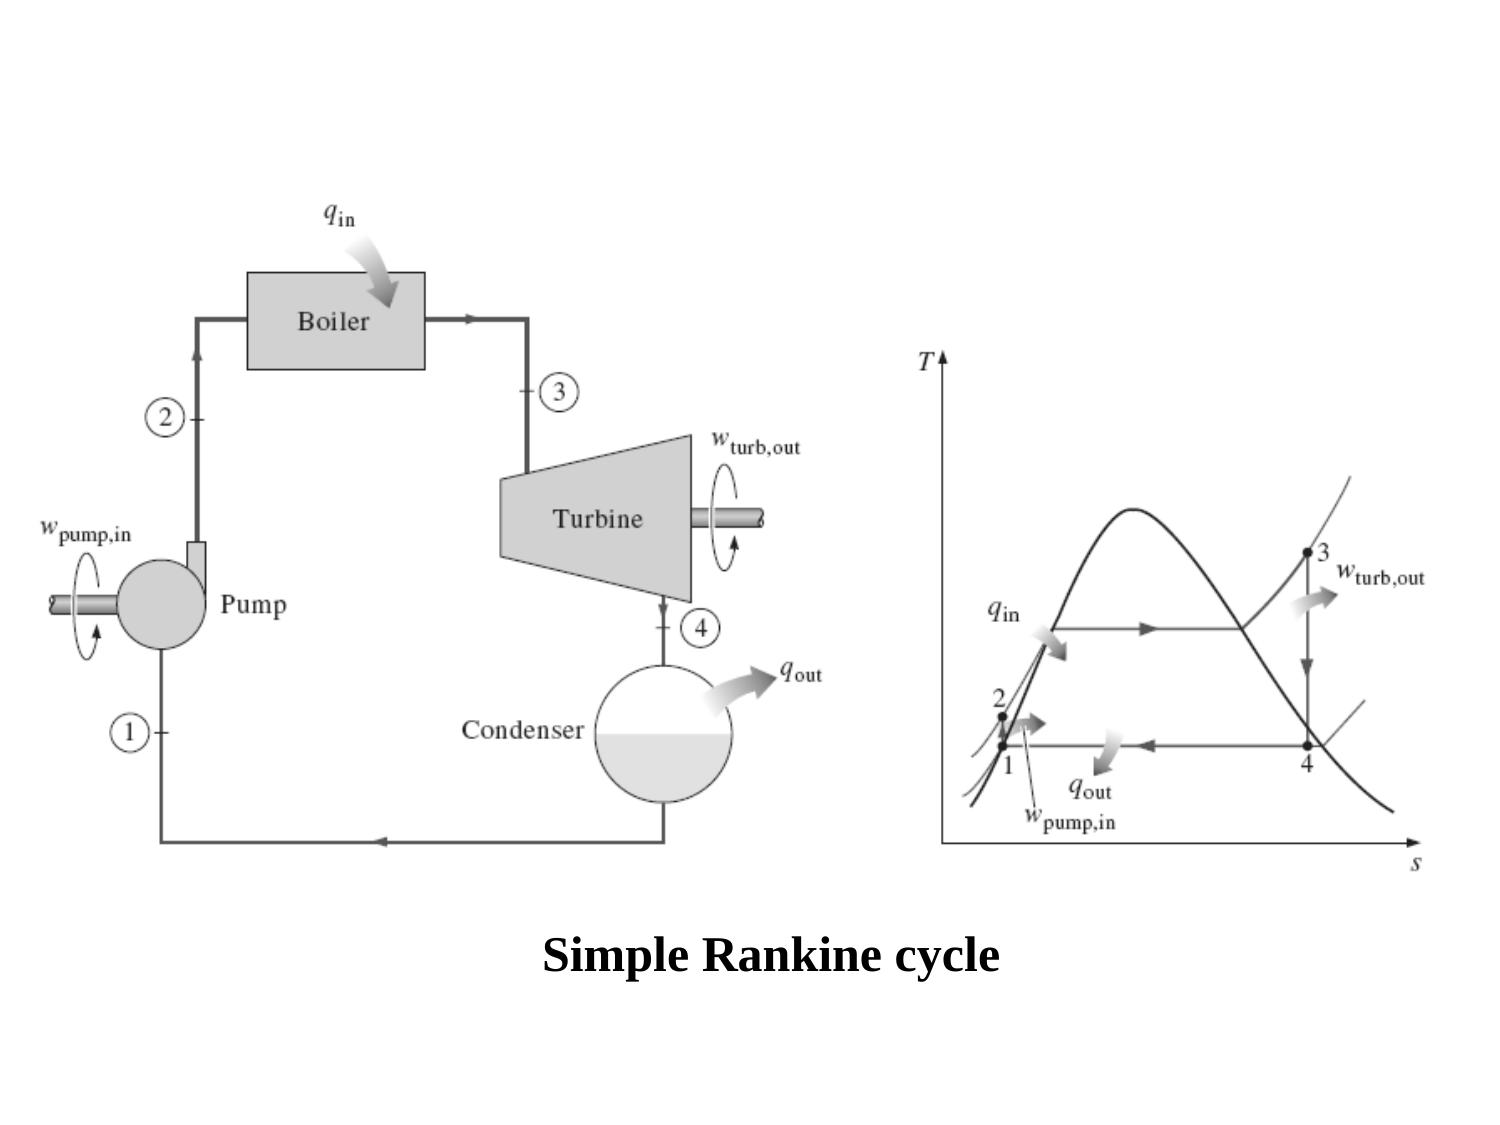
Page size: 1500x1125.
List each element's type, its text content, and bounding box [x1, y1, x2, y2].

picture [34, 198, 1445, 880]
text_box Simple Rankine cycle [527, 913, 1102, 989]
